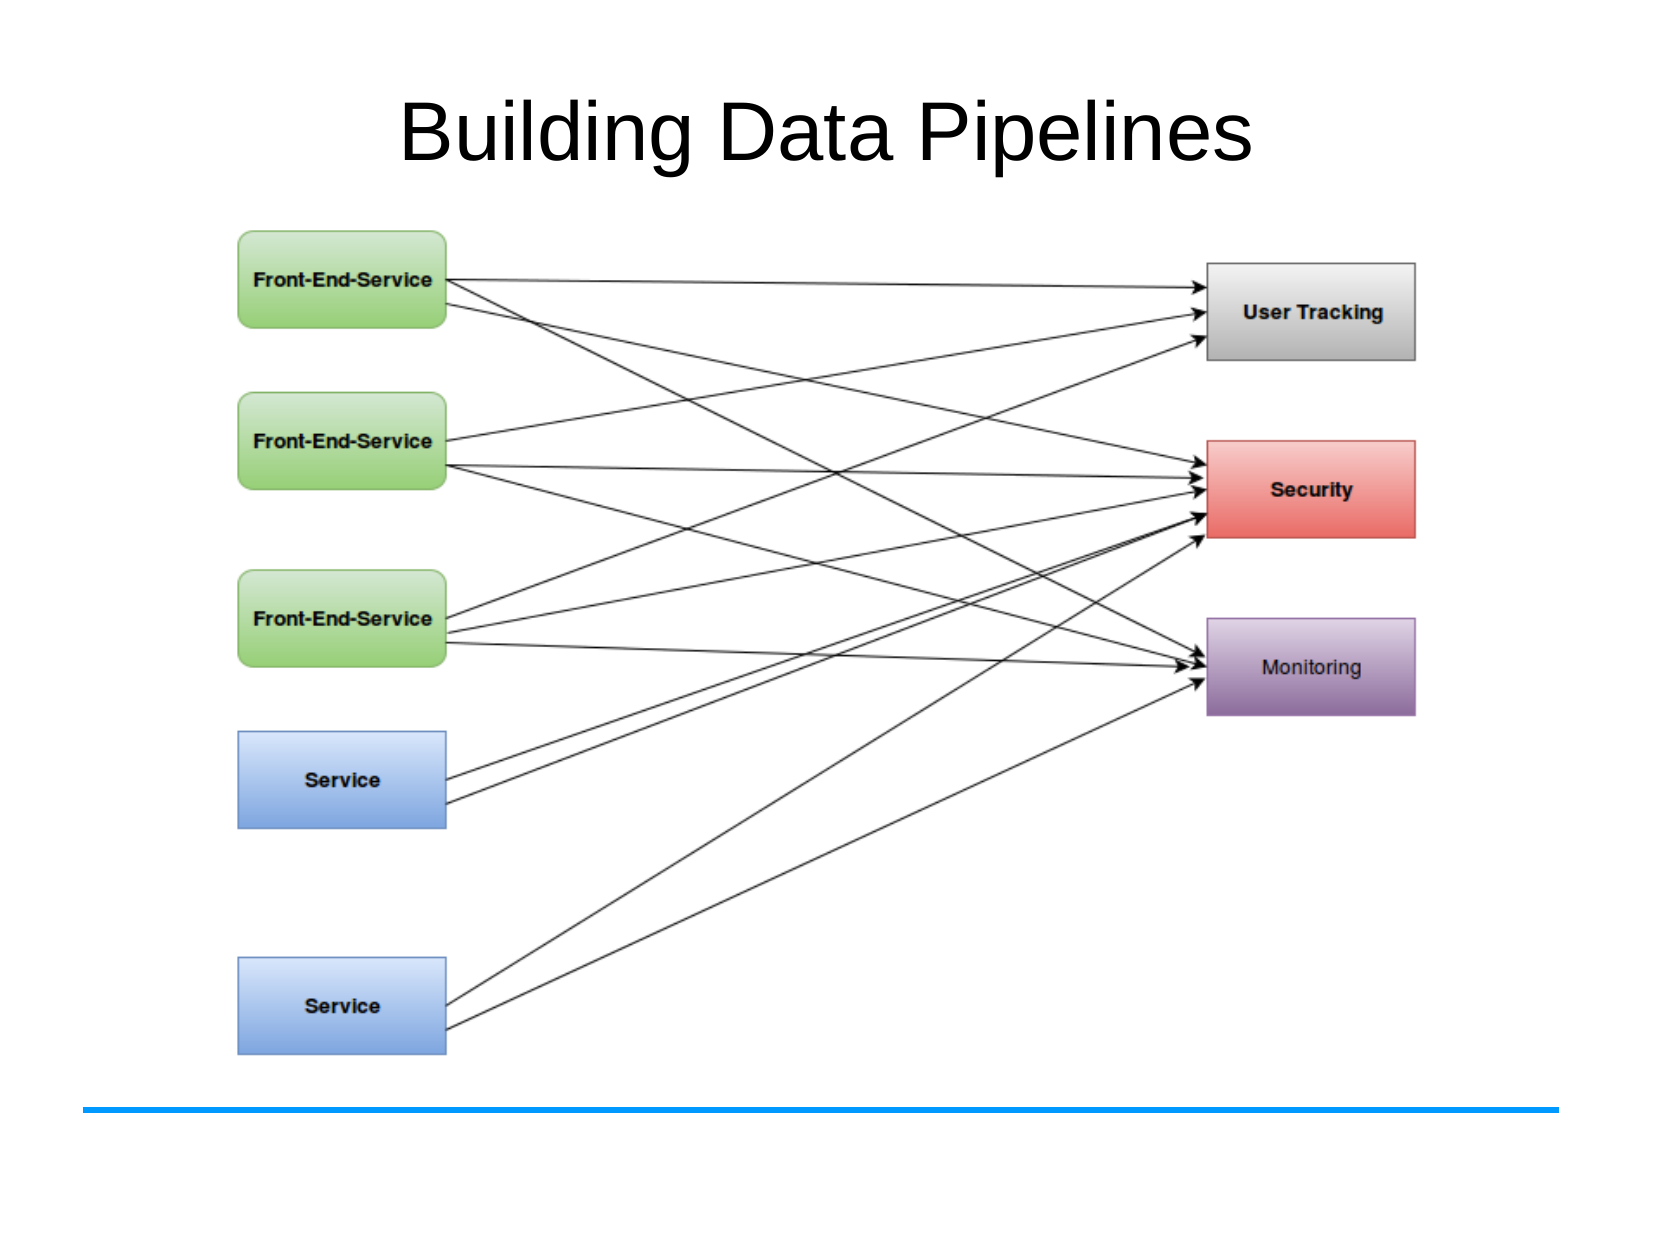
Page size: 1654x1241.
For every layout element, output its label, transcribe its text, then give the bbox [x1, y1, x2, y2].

text_box Building Data Pipelines [82, 49, 1571, 205]
picture [235, 229, 1418, 1057]
